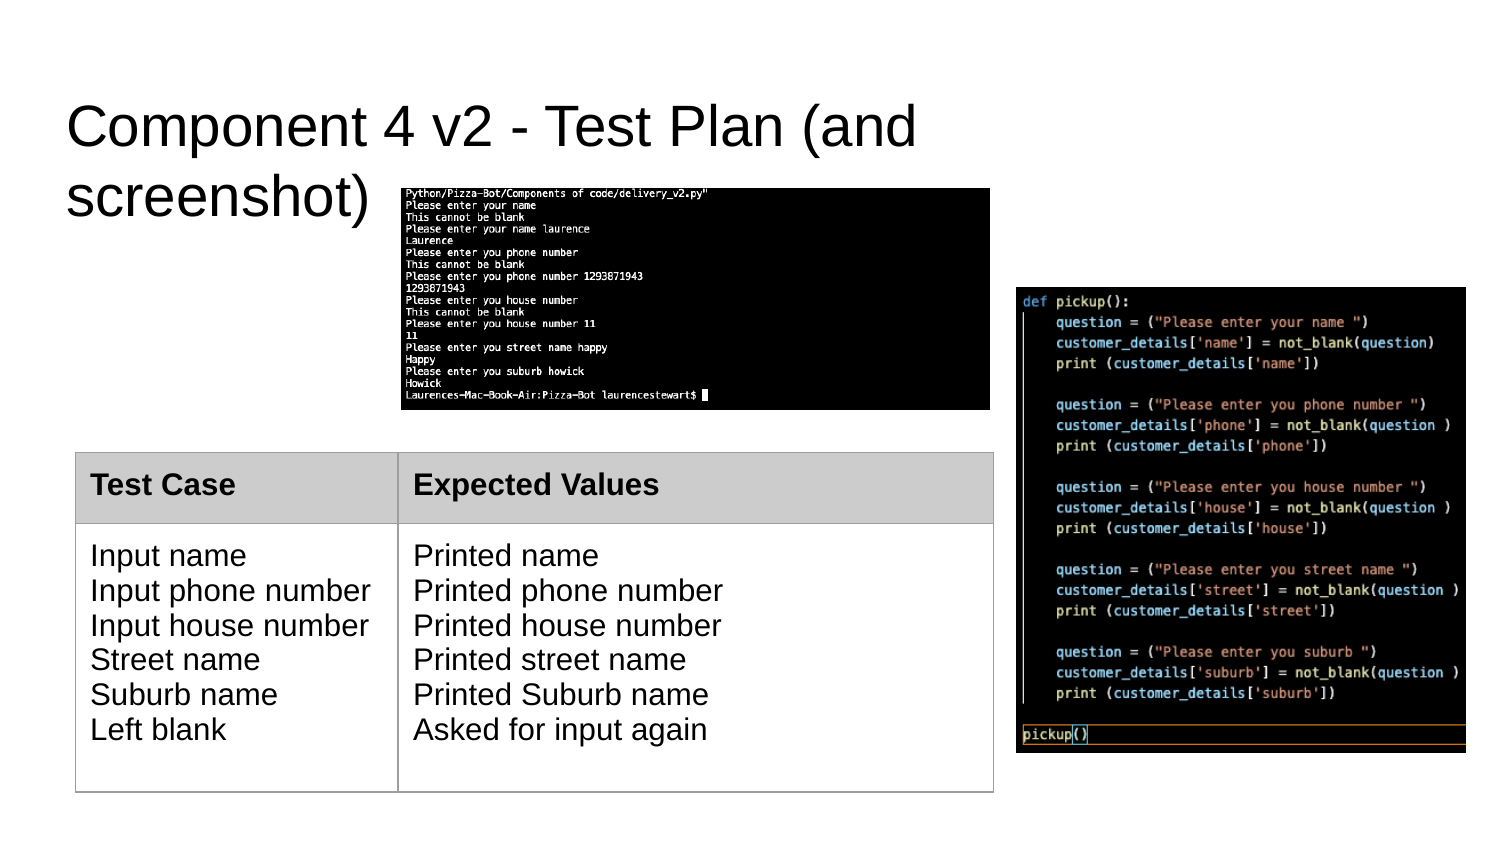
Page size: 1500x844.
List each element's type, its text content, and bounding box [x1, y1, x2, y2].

table_cell Printed name Printed phone number Printed house number Printed street name Printed Suburb name Asked for input again [399, 524, 993, 791]
table_cell Input name Input phone number Input house number Street name Suburb name Left blank [76, 524, 397, 791]
title Component 4 v2 - Test Plan (and screenshot) [51, 72, 1040, 167]
picture [401, 188, 991, 411]
table_header Expected Values [399, 453, 993, 523]
picture [1015, 287, 1467, 753]
table_header Test Case [76, 453, 397, 523]
